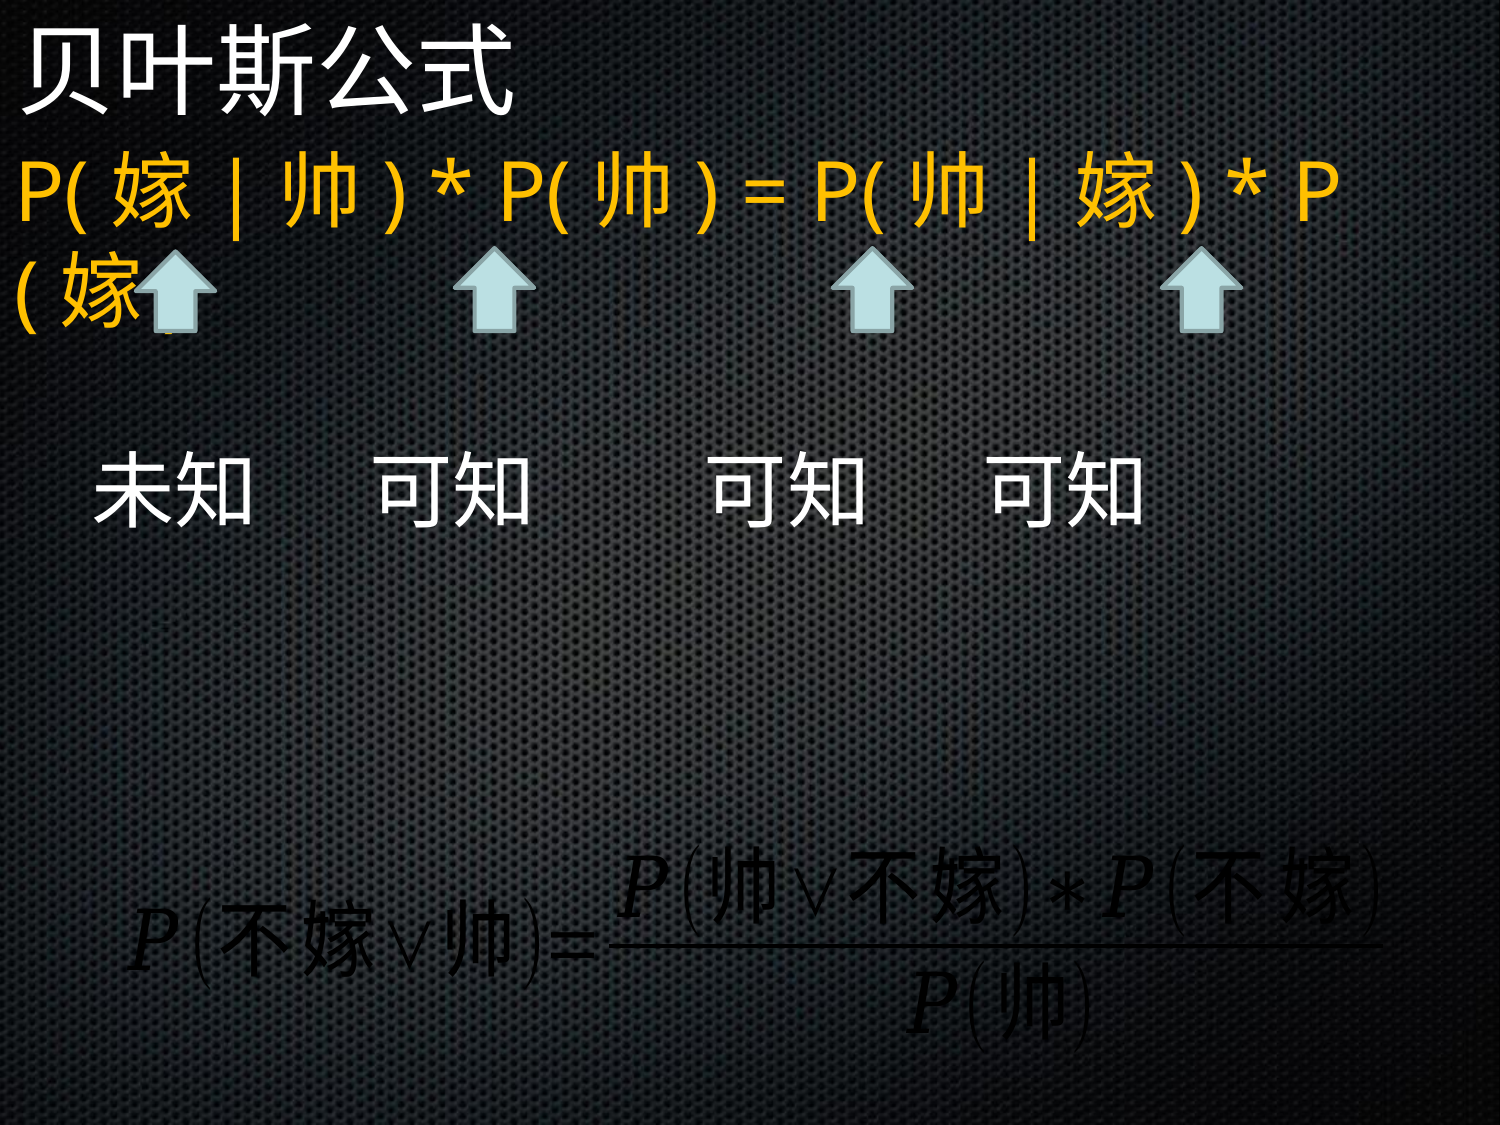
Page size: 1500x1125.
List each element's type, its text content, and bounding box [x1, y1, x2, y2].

text_box [830, 245, 915, 334]
text_box [1159, 245, 1244, 334]
picture [0, 0, 1500, 1125]
text_box [452, 245, 537, 334]
text_box 贝叶斯公式 [2, 0, 1137, 135]
text_box [133, 249, 218, 334]
